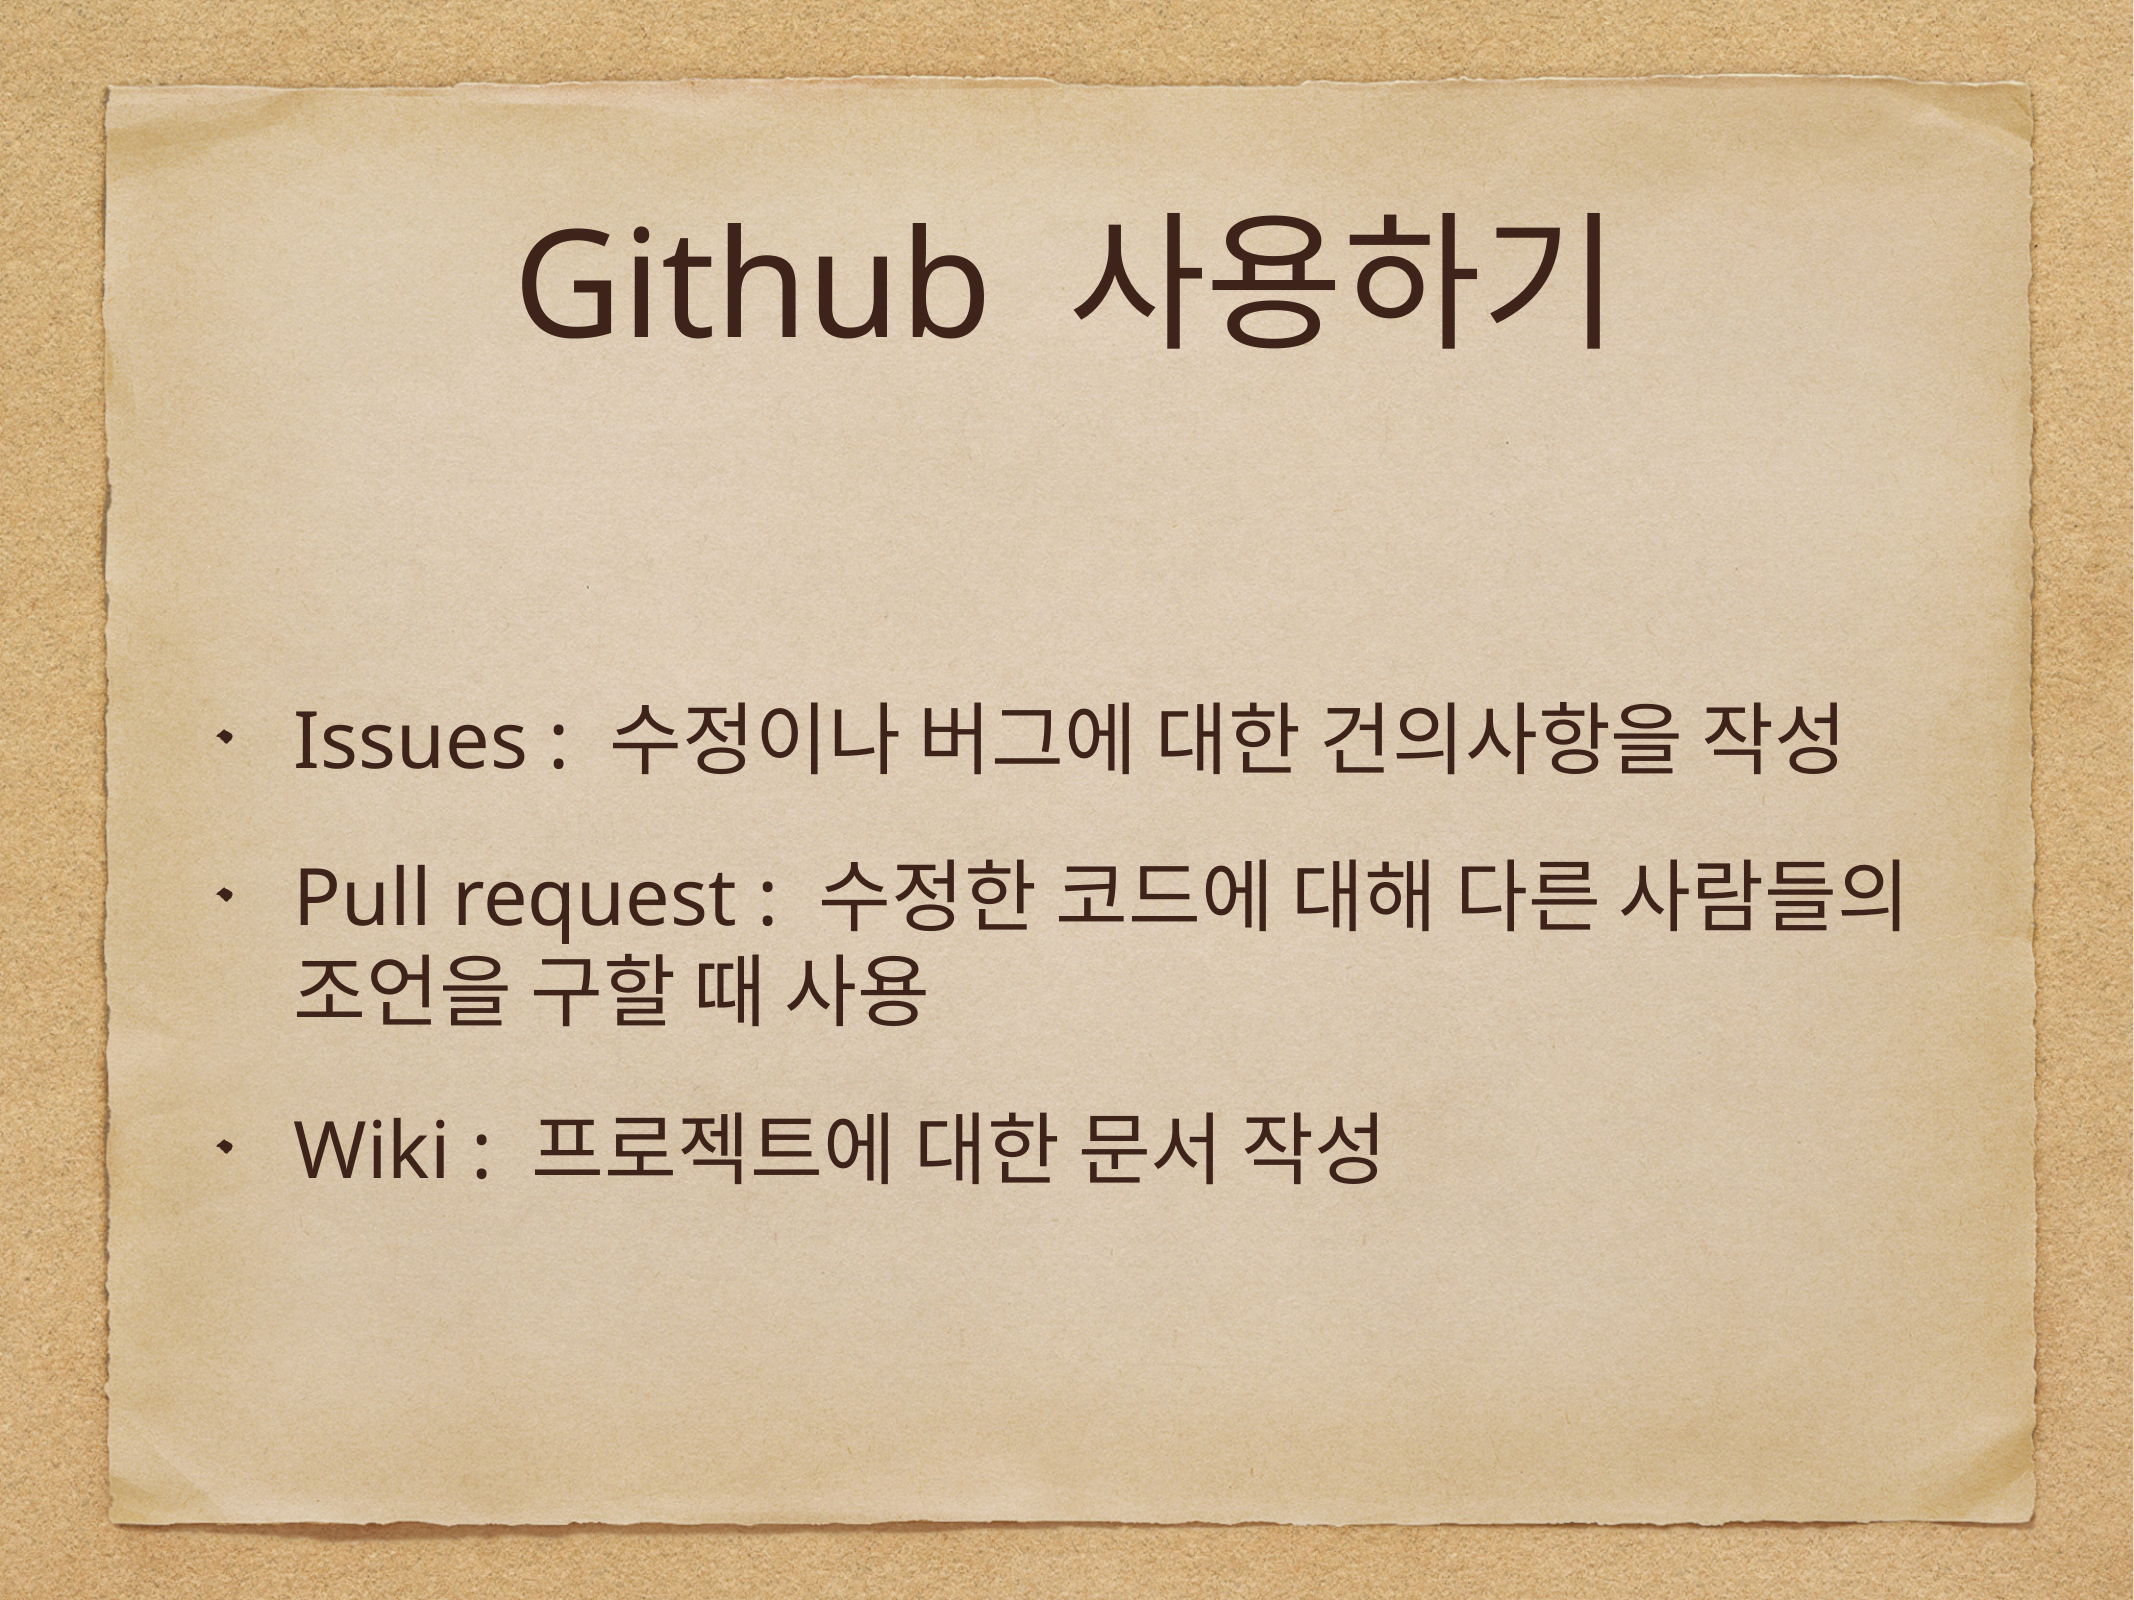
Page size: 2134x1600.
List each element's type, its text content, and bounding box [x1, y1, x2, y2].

title Github 사용하기 [207, 103, 1926, 451]
picture [0, 0, 2134, 1600]
list Issues : 수정이나 버그에 대한 건의사항을 작성 Pull request : 수정한 코드에 대해 다른 사람들의 조언을 구할 때 사용 Wiki : 프로젝트에 대한 문서 작성 [207, 461, 1926, 1422]
